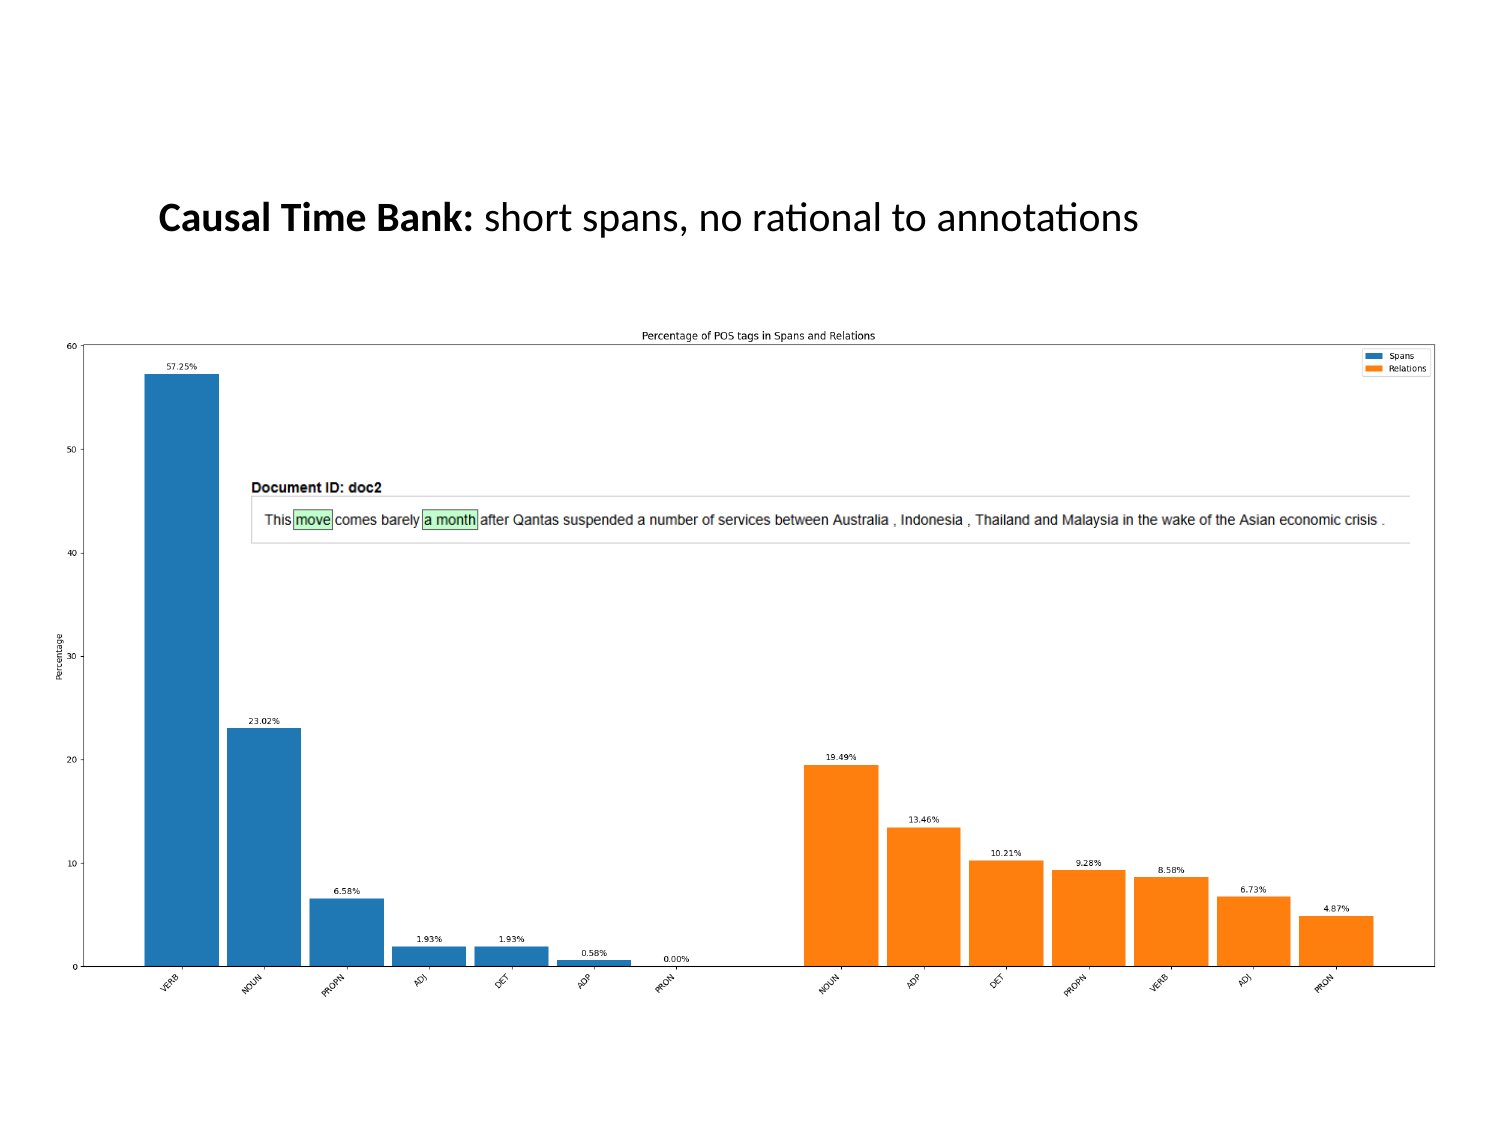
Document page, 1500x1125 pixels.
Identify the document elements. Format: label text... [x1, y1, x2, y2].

text_box Causal Time Bank: short spans, no rational to annotations [144, 182, 1355, 248]
picture [26, 305, 1456, 1020]
